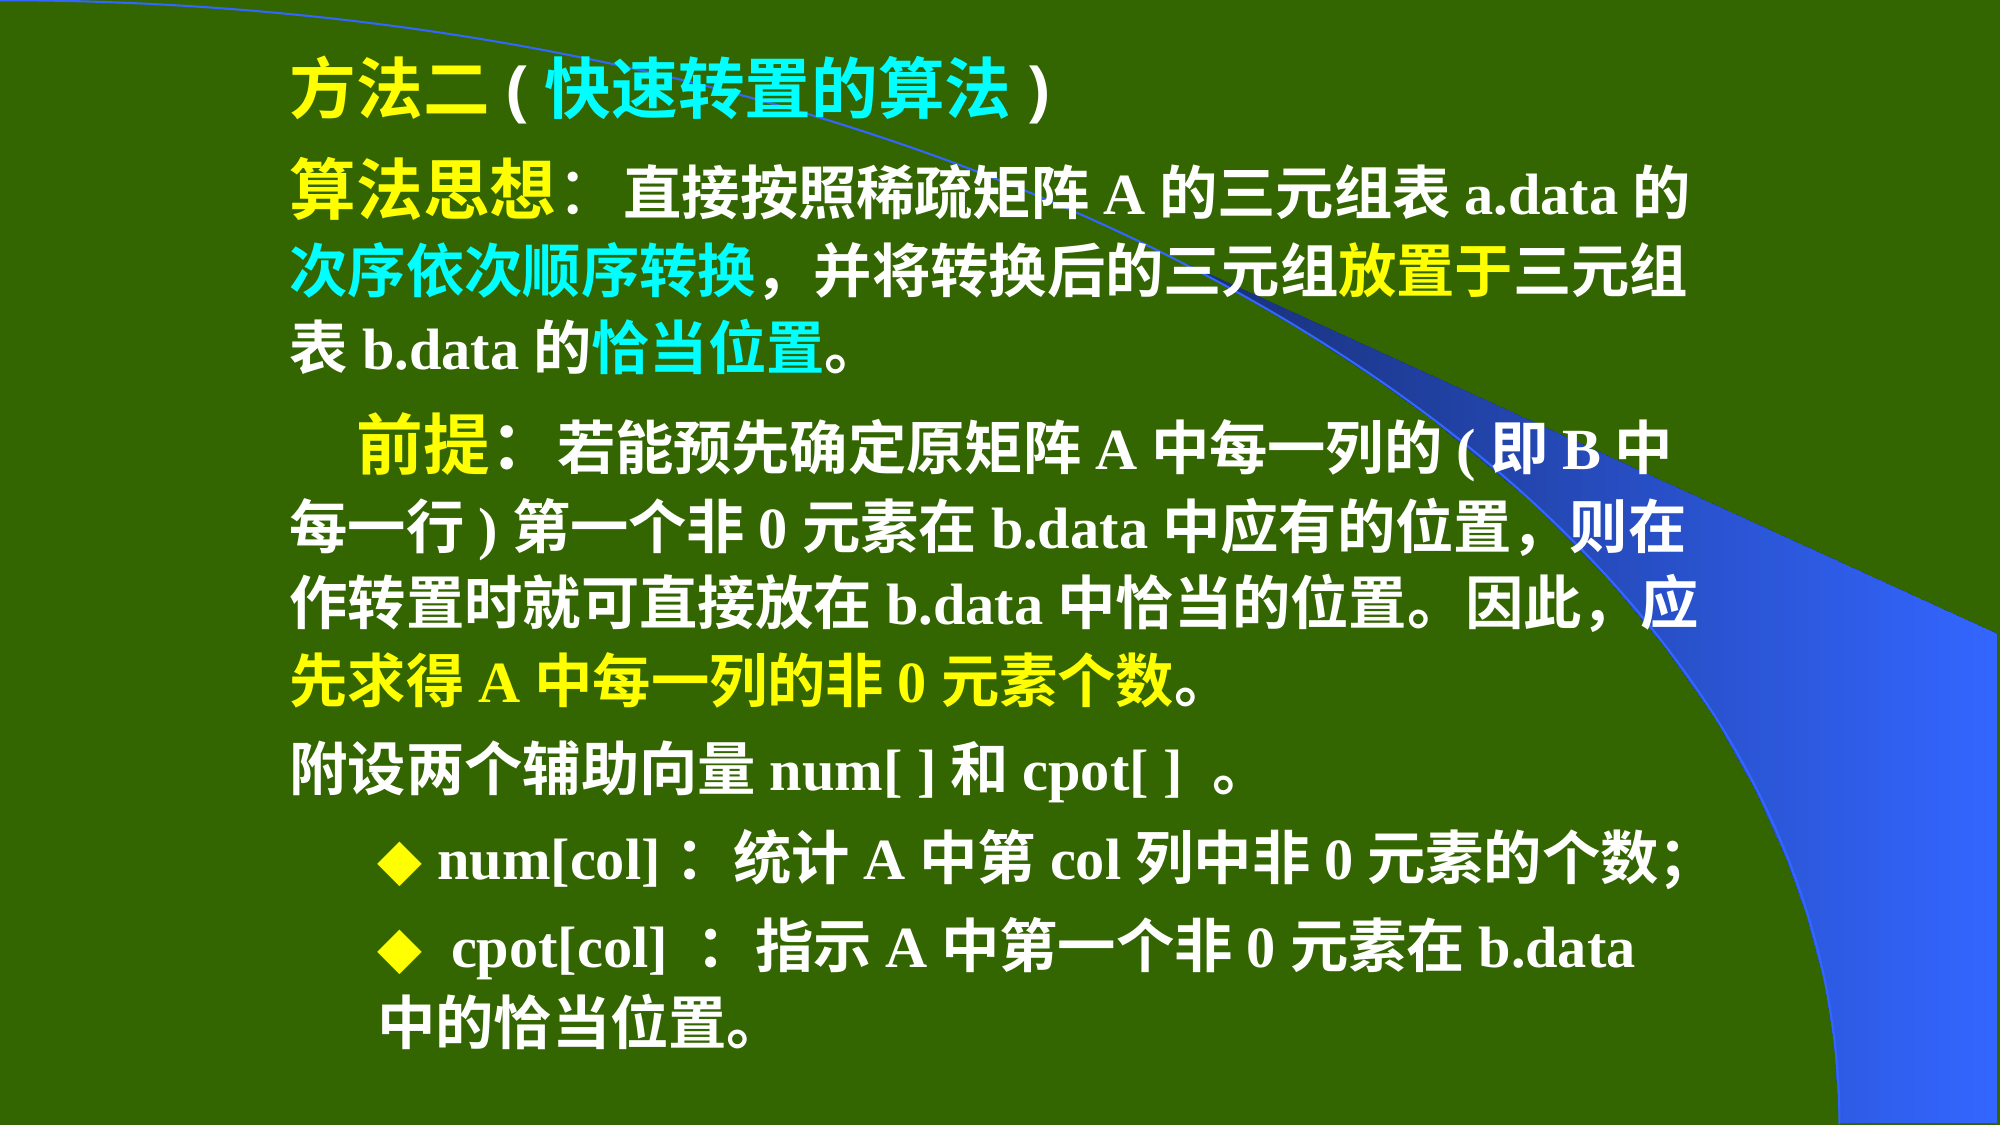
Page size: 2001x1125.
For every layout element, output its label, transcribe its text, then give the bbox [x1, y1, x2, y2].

list 方法二(快速转置的算法) 算法思想：直接按照稀疏矩阵A的三元组表a.data的次序依次顺序转换，并将转换后的三元组放置于三元组表b.data的恰当位置。 前提：若能预先确定原矩阵A中每一列的(即B中每一行)第一个非0元素在b.data中应有的位置，则在作转置时就可直接放在b.data中恰当的位置。因此，应先求得A中每一列的非0元素个数。 附设两个辅助向量num[ ]和cpot[ ] 。 ◆ num[col]：统计A中第col列中非0元素的个数； ◆ cpot[col] ：指示A中第一个非0元素在b.data中的恰当位置。 [274, 30, 1721, 1083]
